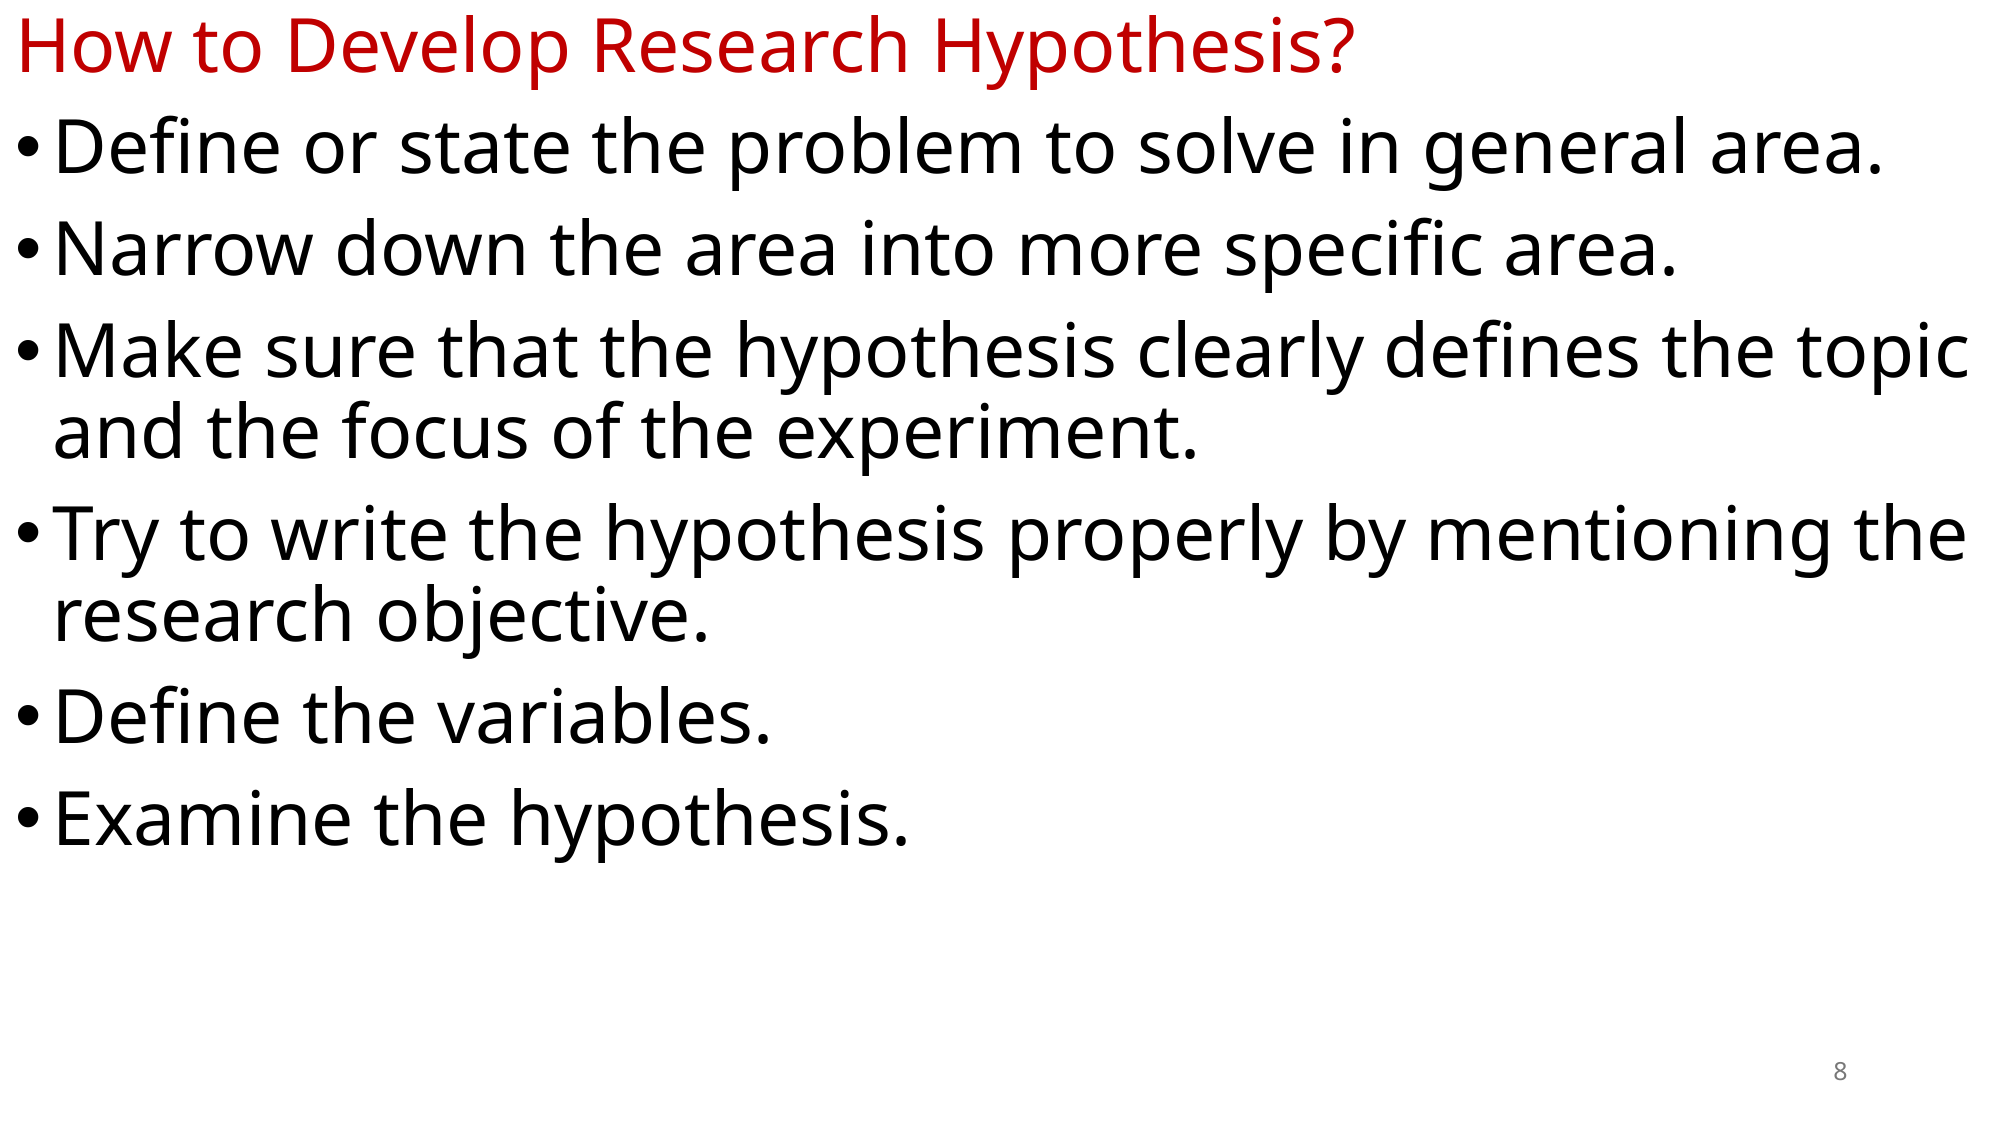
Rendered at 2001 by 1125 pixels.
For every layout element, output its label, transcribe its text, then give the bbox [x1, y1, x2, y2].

list How to Develop Research Hypothesis? Define or state the problem to solve in general area. Narrow down the area into more specific area. Make sure that the hypothesis clearly defines the topic and the focus of the experiment. Try to write the hypothesis properly by mentioning the research objective. Define the variables. Examine the hypothesis. [0, 0, 2000, 1125]
slide_number 8 [1412, 1042, 1863, 1103]
